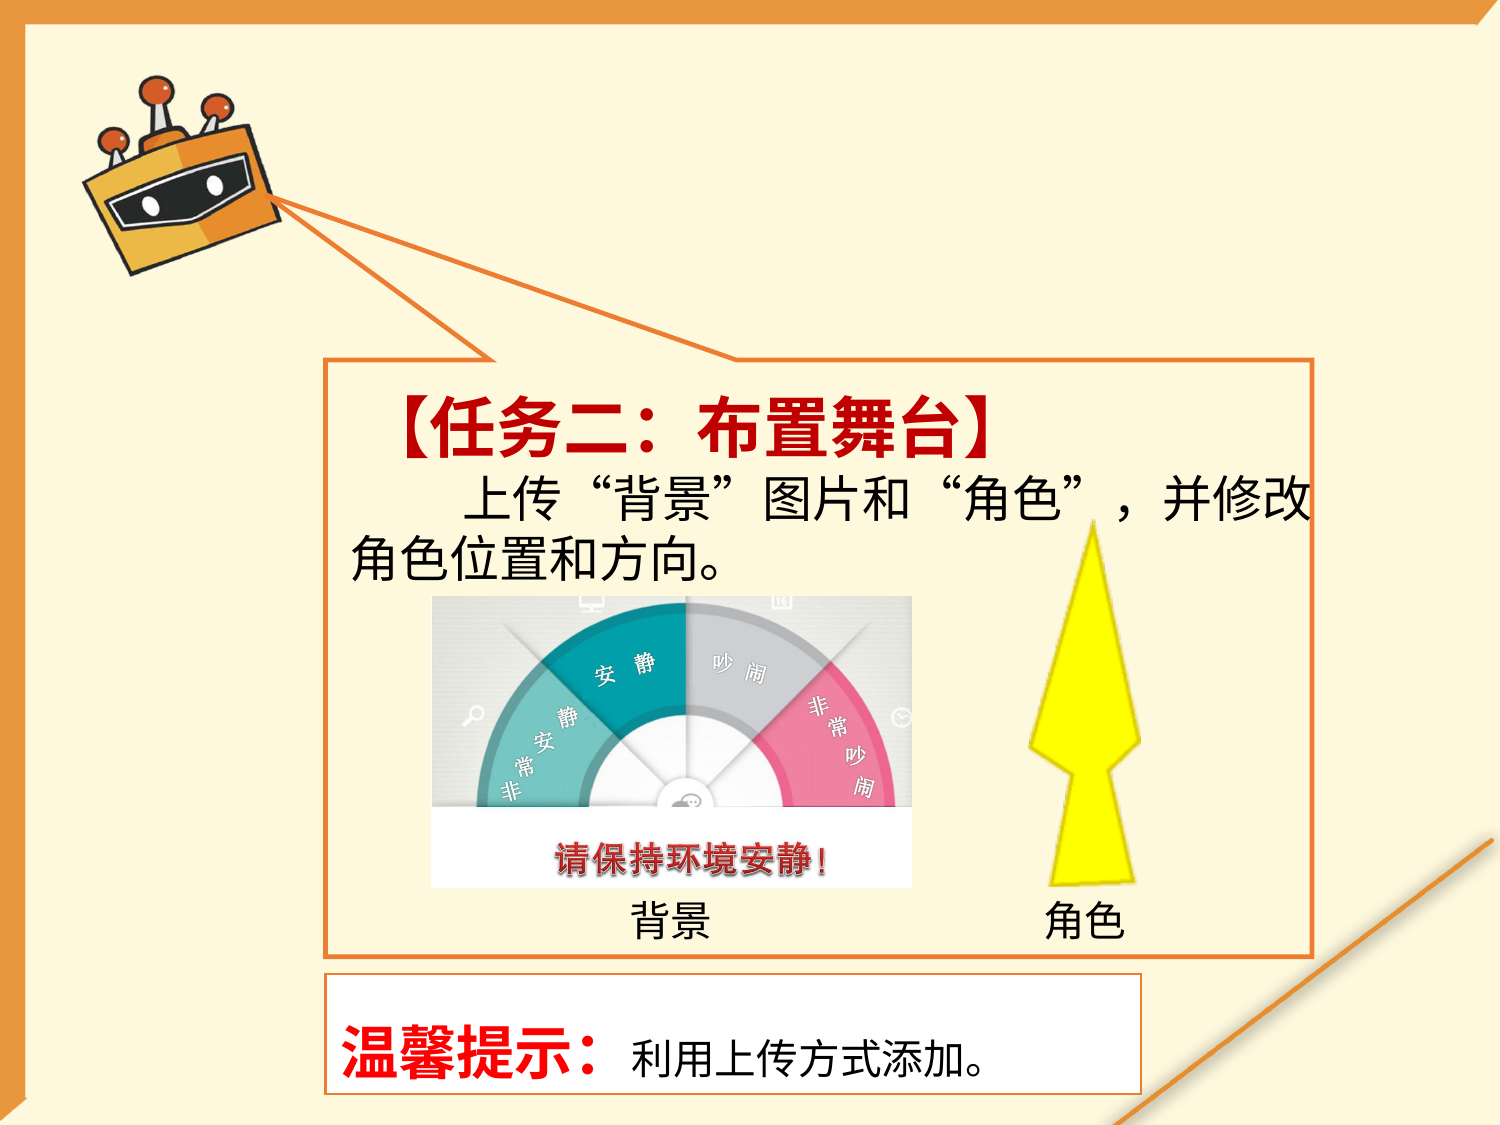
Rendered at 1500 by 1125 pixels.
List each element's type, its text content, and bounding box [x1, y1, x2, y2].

text_box 【任务二：布置舞台】 [348, 338, 1046, 460]
text_box 温馨提示：利用上传方式添加。 [324, 973, 1142, 1095]
text_box 上传“背景”图片和“角色”，并修改 角色位置和方向。 [334, 460, 1328, 595]
text_box 背景 [614, 888, 729, 953]
text_box [265, 193, 677, 338]
text_box [324, 359, 1314, 958]
text_box 角色 [1028, 887, 1179, 953]
picture [0, 0, 1500, 1125]
